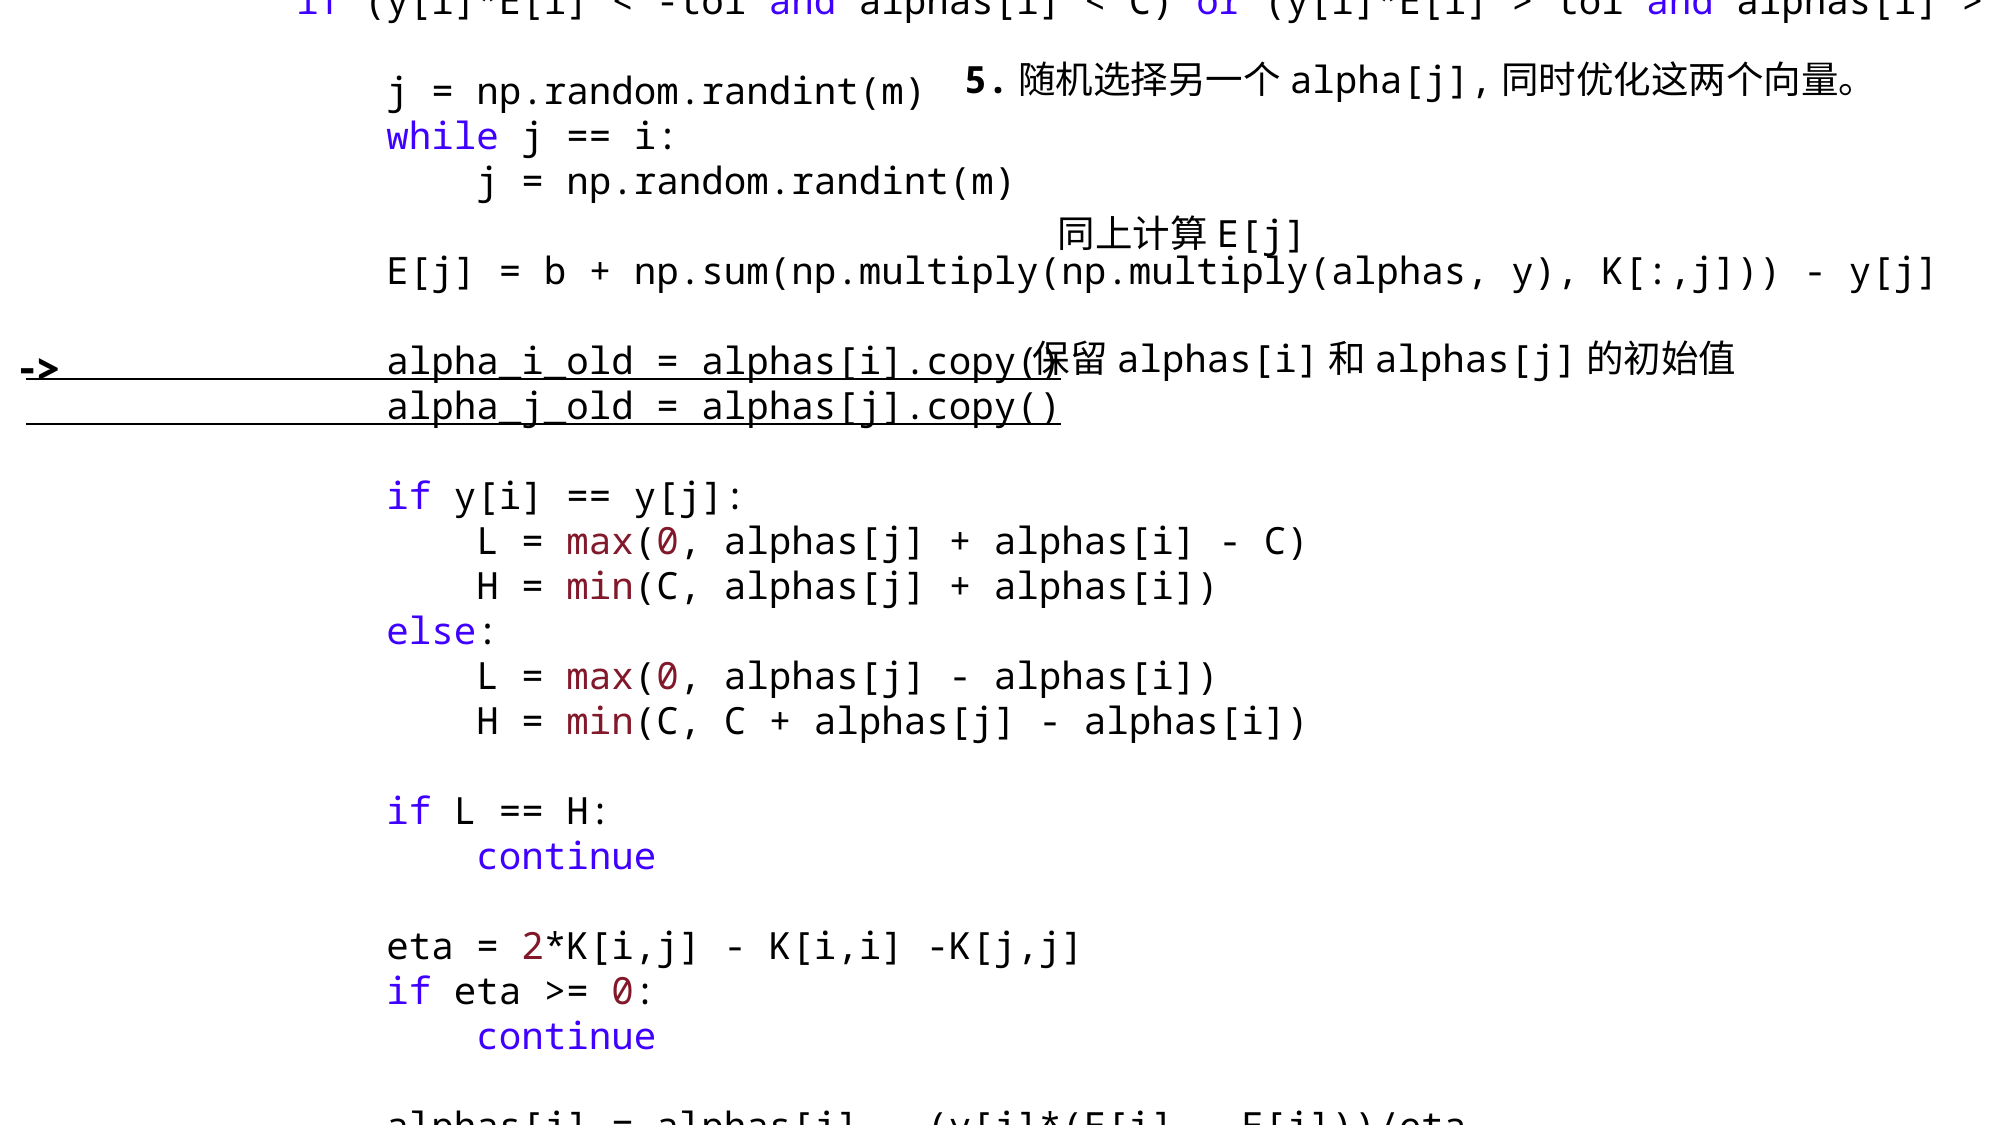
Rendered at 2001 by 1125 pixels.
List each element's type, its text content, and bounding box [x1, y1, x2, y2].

text_box 保留alphas[i]和alphas[j]的初始值 [1018, 327, 1751, 387]
text_box def svmTrain_SMO(X, y, C, kernelFunction='linear', tol=1e-3, max_iter=5, **kargs): start = time.clock() m,n = X.shape X = np.mat(X) y = np.mat(y, dtype='float64') y[np.where(y==0)] = -1 alphas = np.mat(np.zeros((m,1))) b = 0.0 E = np.mat(np.zeros((m,1))) iters = 0 eta = 0.0 L = 0.0 H = 0.0 if kernelFunction =='linear': K = X*X.T elif kernelFunction == 'gaussian': K = kargs['K_matrix'] else : print('Kernel Error') return None print('Training ...', end='') dots = 12 while iters < max_iter: num_changed_alphas = 0 for i in range(m): E[i] = b + np.sum(np.multiply(np.multiply(alphas, y), K[:,i])) - y[i] if (y[i]*E[i] < -tol and alphas[i] < C) or (y[i]*E[i] > tol and alphas[i] > 0): j = np.random.randint(m) while j == i: j = np.random.randint(m) E[j] = b + np.sum(np.multiply(np.multiply(alphas, y), K[:,j])) - y[j] alpha_i_old = alphas[i].copy() alpha_j_old = alphas[j].copy() if y[i] == y[j]: L = max(0, alphas[j] + alphas[i] - C) H = min(C, alphas[j] + alphas[i]) else: L = max(0, alphas[j] - alphas[i]) H = min(C, C + alphas[j] - alphas[i]) if L == H: continue eta = 2*K[i,j] - K[i,i] -K[j,j] if eta >= 0: continue alphas[j] = alphas[j] - (y[j]*(E[i] - E[j]))/eta alphas[j] = min(H, alphas[j]) alphas[j] = max(L, alphas[j]) if abs(alphas[j] - alpha_j_old) < tol: alphas[j] = alpha_j_old continue alphas[i] = alphas[i] + y[i]*y[j]*(alpha_j_old - alphas[j]) b1 = b - E[i]\ - y[i] * (alphas[i] - alpha_i_old) * K[i,j]\ - y[j] * (alphas[j] - alpha_j_old) * K[i,j] b2 = b - E[j]\ - y[i] * (alphas[i] - alpha_i_old) * K[i,j]\ - y[j] * (alphas[j] - alpha_j_old) * K[j,j] if (0 < alphas[i] and alphas[i] < C): b = b1 elif (0 < alphas[j] and alphas[j] < C): b = b2 else: b = (b1+b2)/2.0 num_changed_alphas = num_changed_alphas + 1 if num_changed_alphas == 0: iters = iters + 1 else: iters = 0 print('.', end='') dots = dots + 1 if dots > 78: dots = 0 print() print('Done',end='') end = time.clock() print('( '+str(end-start)+'s )') print() idx = np.where(alphas > 0) model = {'X':X[idx[0],:], 'y':y[idx], 'kernelFunction':str(kernelFunction), \ 'b':b, 'alphas':alphas[idx], 'w':(np.multiply(alphas,y).T*X).T} return model [11, 0, 2000, 1125]
text_box 5.随机选择另一个alpha[j],同时优化这两个向量。 [949, 49, 2000, 154]
text_box -> [4, 327, 75, 403]
text_box 同上计算E[j] [1043, 202, 1322, 263]
